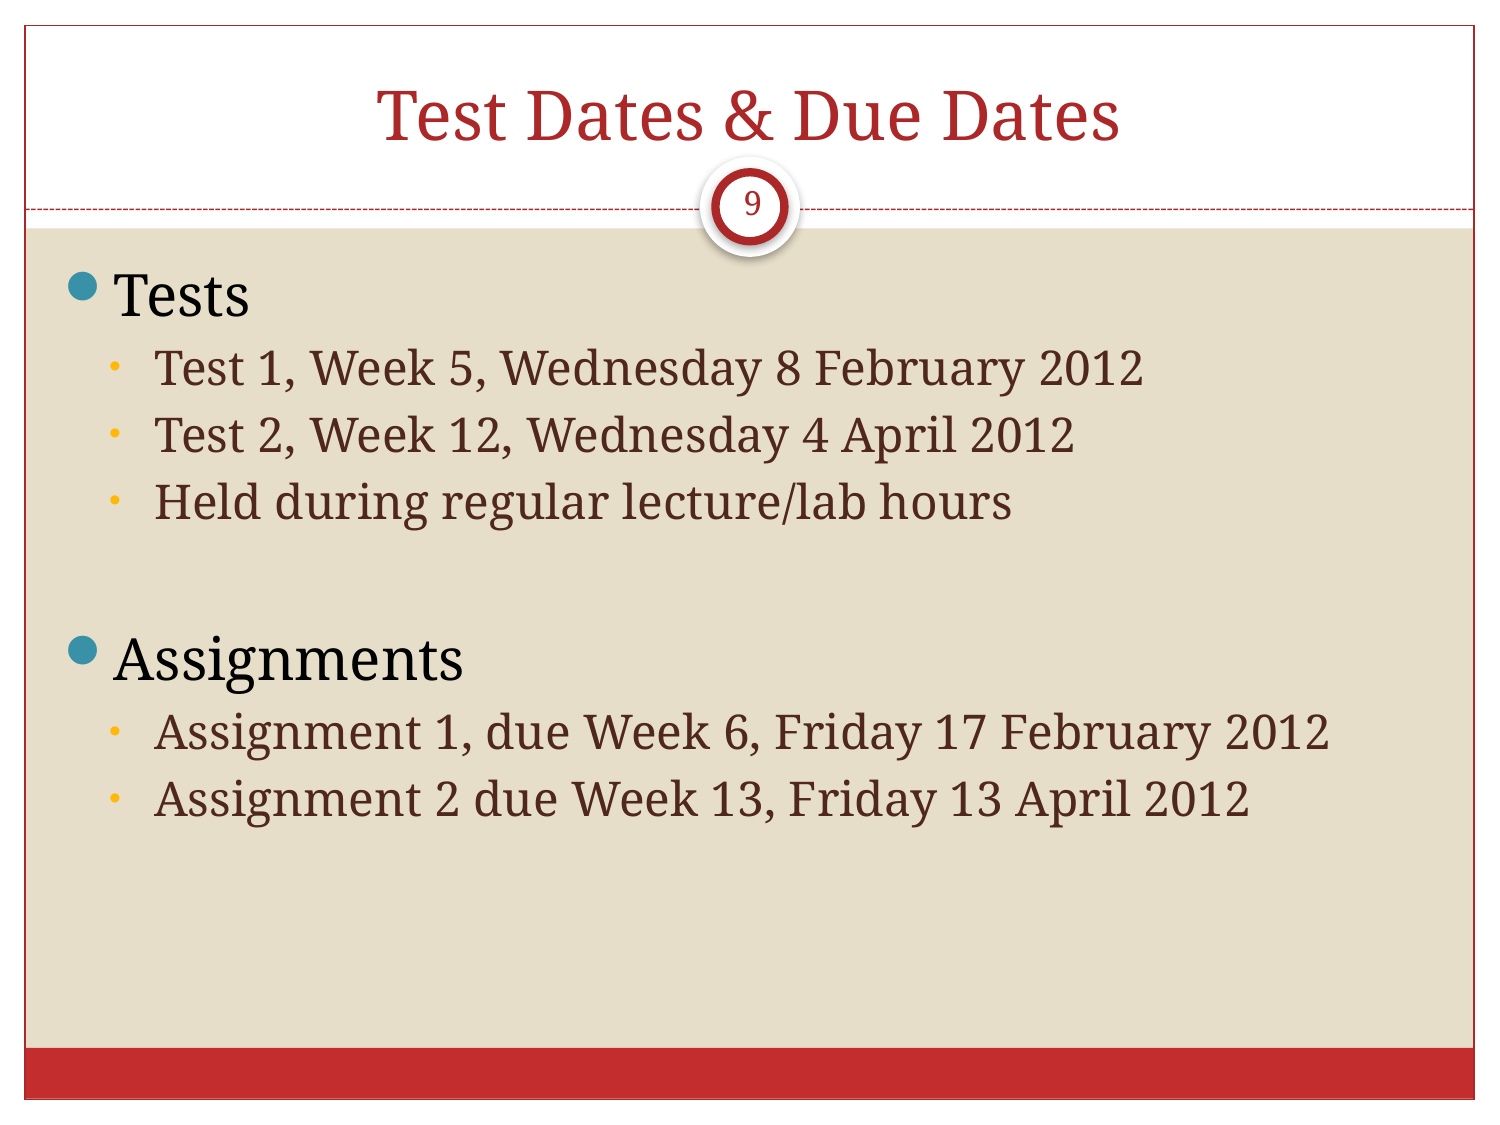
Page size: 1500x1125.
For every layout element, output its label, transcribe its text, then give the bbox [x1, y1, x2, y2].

title Test Dates & Due Dates [49, 37, 1450, 162]
list Tests Test 1, Week 5, Wednesday 8 February 2012 Test 2, Week 12, Wednesday 4 April 2012 Held during regular lecture/lab hours Assignments Assignment 1, due Week 6, Friday 17 February 2012 Assignment 2 due Week 13, Friday 13 April 2012 [49, 250, 1445, 1001]
slide_number 9 [715, 168, 791, 241]
